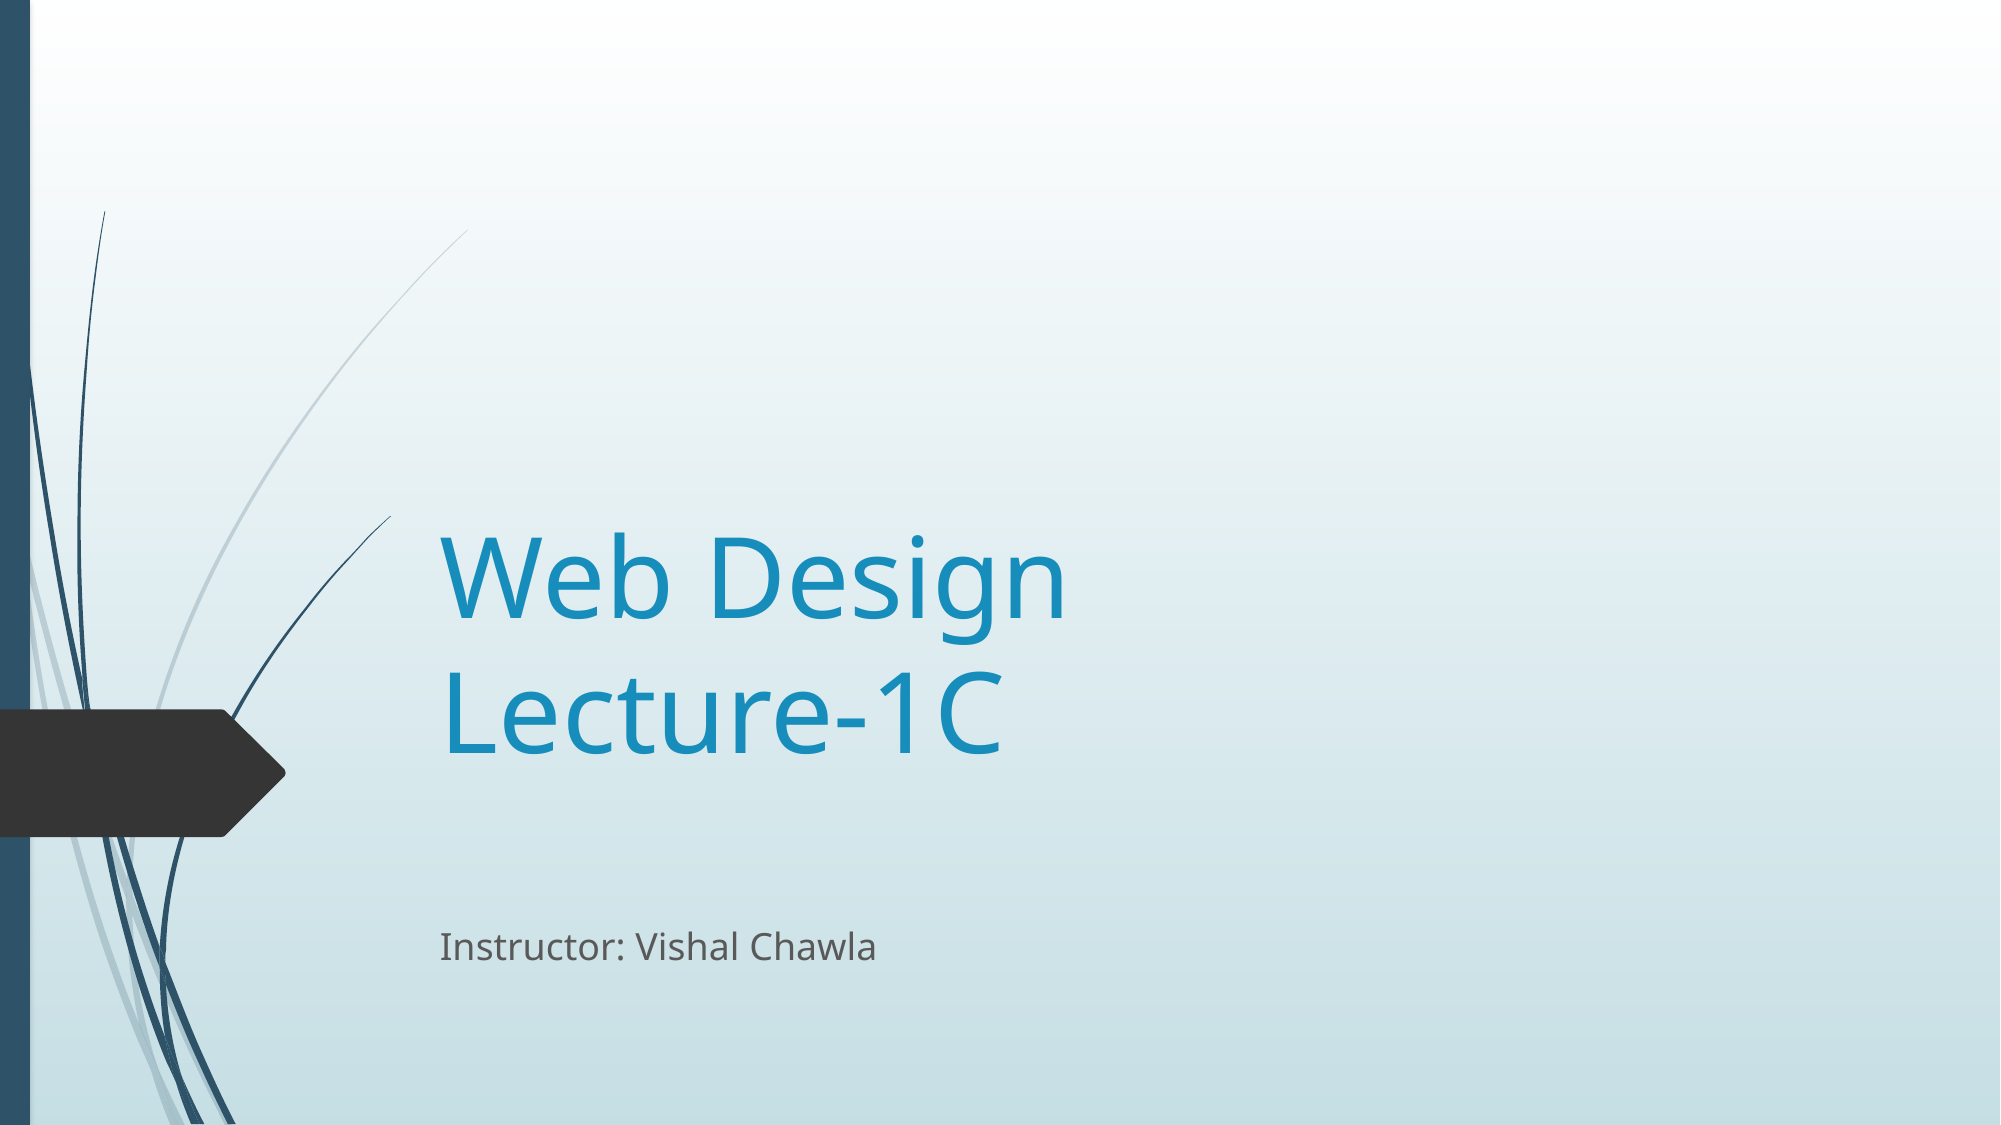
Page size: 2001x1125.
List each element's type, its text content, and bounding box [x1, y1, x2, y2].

subtitle Instructor: Vishal Chawla [424, 783, 1888, 1018]
title Web Design Lecture-1C [424, 412, 1888, 783]
